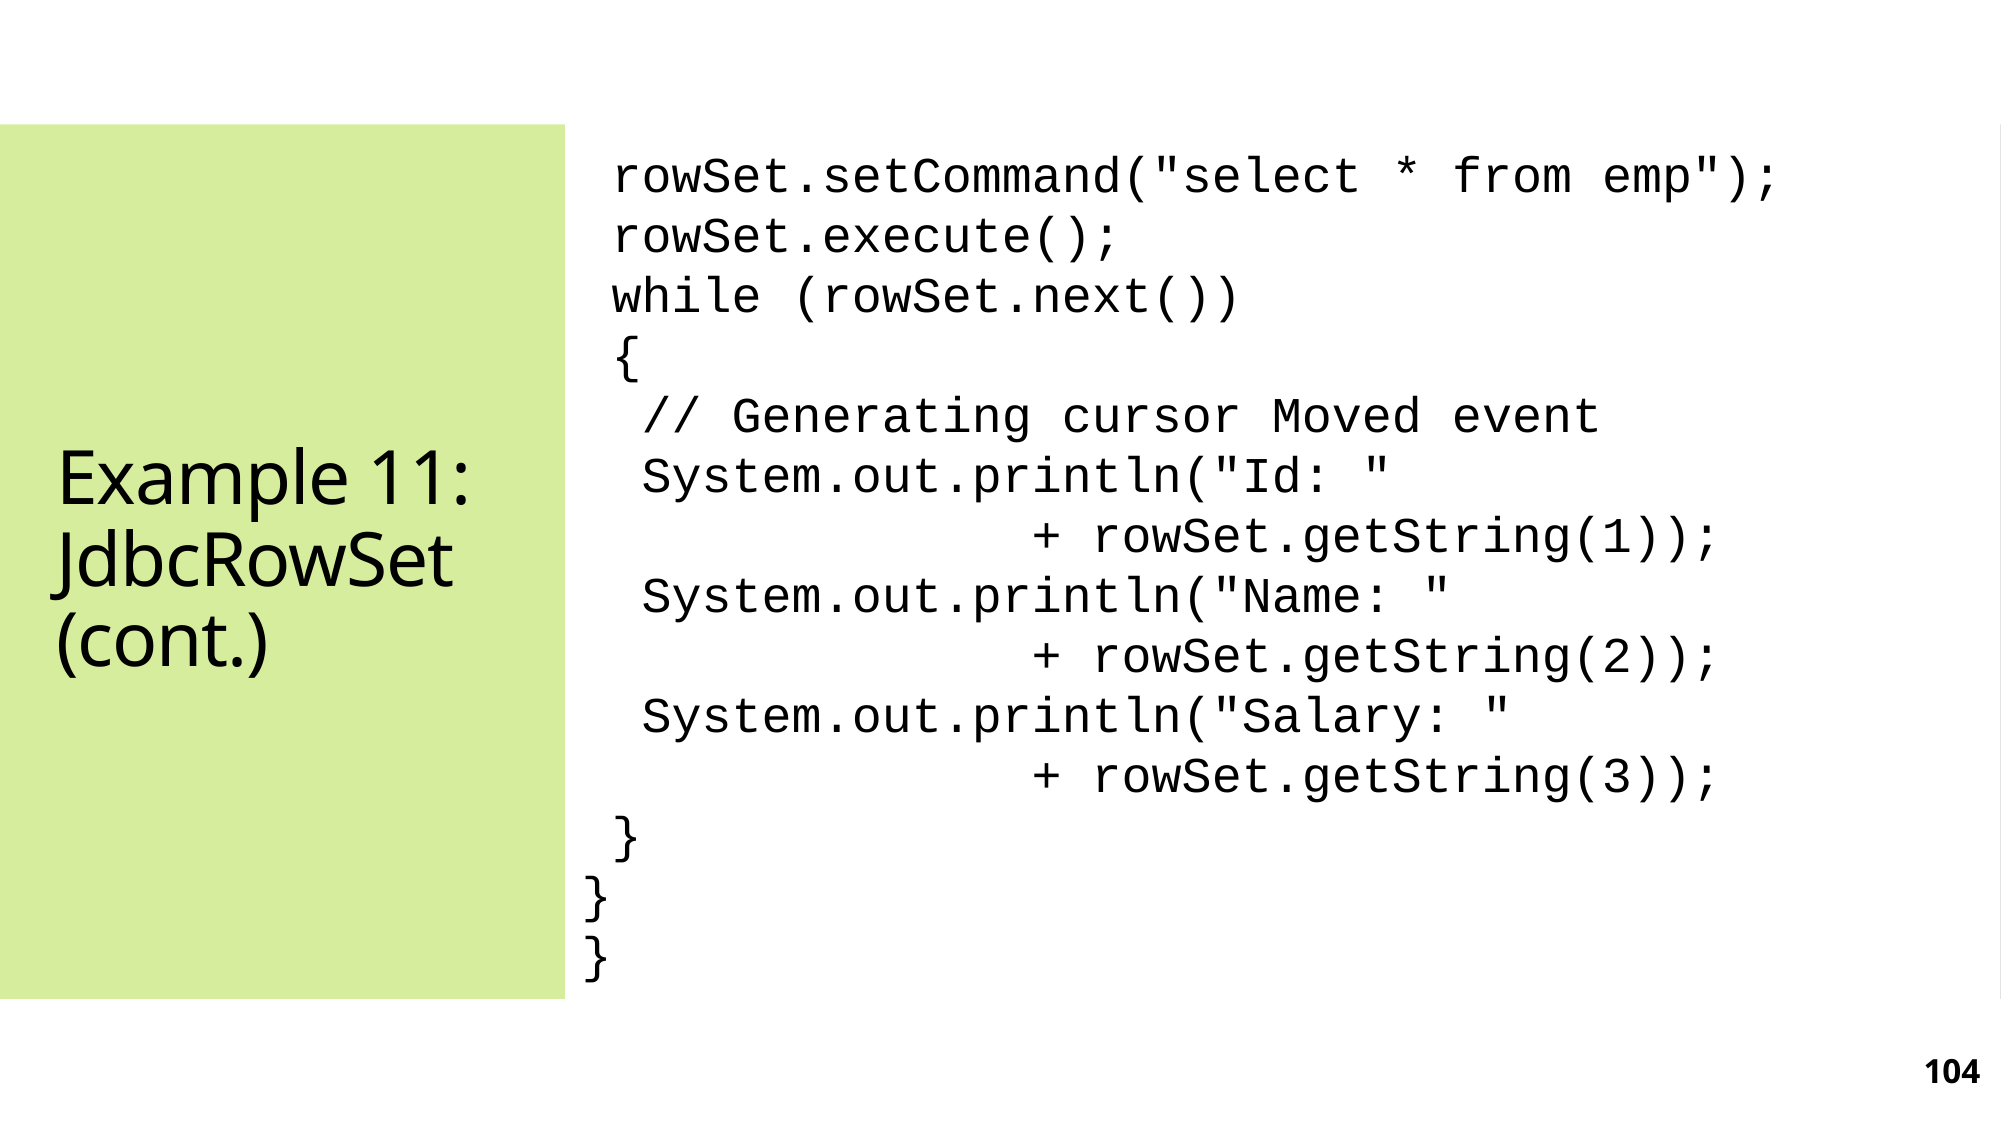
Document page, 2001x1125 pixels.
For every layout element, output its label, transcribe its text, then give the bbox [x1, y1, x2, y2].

slide_number 104 [1744, 1042, 1996, 1103]
title Example 11: JdbcRowSet (cont.) [41, 184, 565, 940]
list rowSet.setCommand("select * from emp"); rowSet.execute(); while (rowSet.next()) { // Generating cursor Moved event System.out.println("Id: " + rowSet.getString(1)); System.out.println("Name: " + rowSet.getString(2)); System.out.println("Salary: " + rowSet.getString(3)); } } } [566, 86, 2000, 1039]
